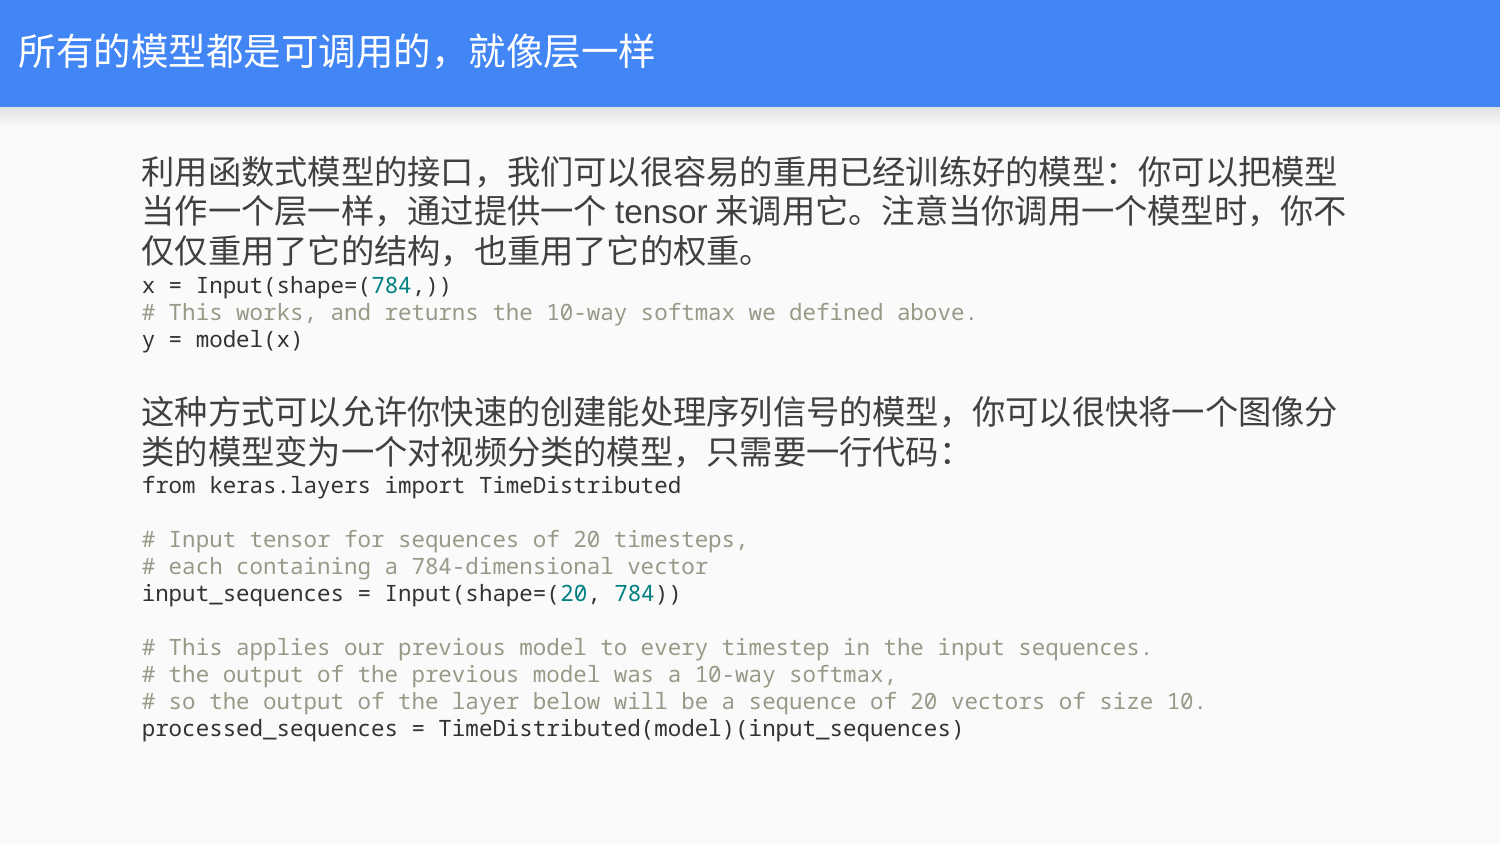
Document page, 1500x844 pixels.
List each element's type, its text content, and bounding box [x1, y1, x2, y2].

title 所有的模型都是可调用的，就像层一样 [3, 0, 1452, 100]
text_box 利用函数式模型的接口，我们可以很容易的重用已经训练好的模型：你可以把模型当作一个层一样，通过提供一个tensor来调用它。注意当你调用一个模型时，你不仅仅重用了它的结构，也重用了它的权重。 x = Input(shape=(784,)) # This works, and returns the 10-way softmax we defined above. y = model(x) 这种方式可以允许你快速的创建能处理序列信号的模型，你可以很快将一个图像分类的模型变为一个对视频分类的模型，只需要一行代码： from keras.layers import TimeDistributed # Input tensor for sequences of 20 timesteps, # each containing a 784-dimensional vector input_sequences = Input(shape=(20, 784)) # This applies our previous model to every timestep in the input sequences. # the output of the previous model was a 10-way softmax, # so the output of the layer below will be a sequence of 20 vectors of size 10. processed_sequences = TimeDistributed(model)(input_sequences) [126, 135, 1373, 757]
